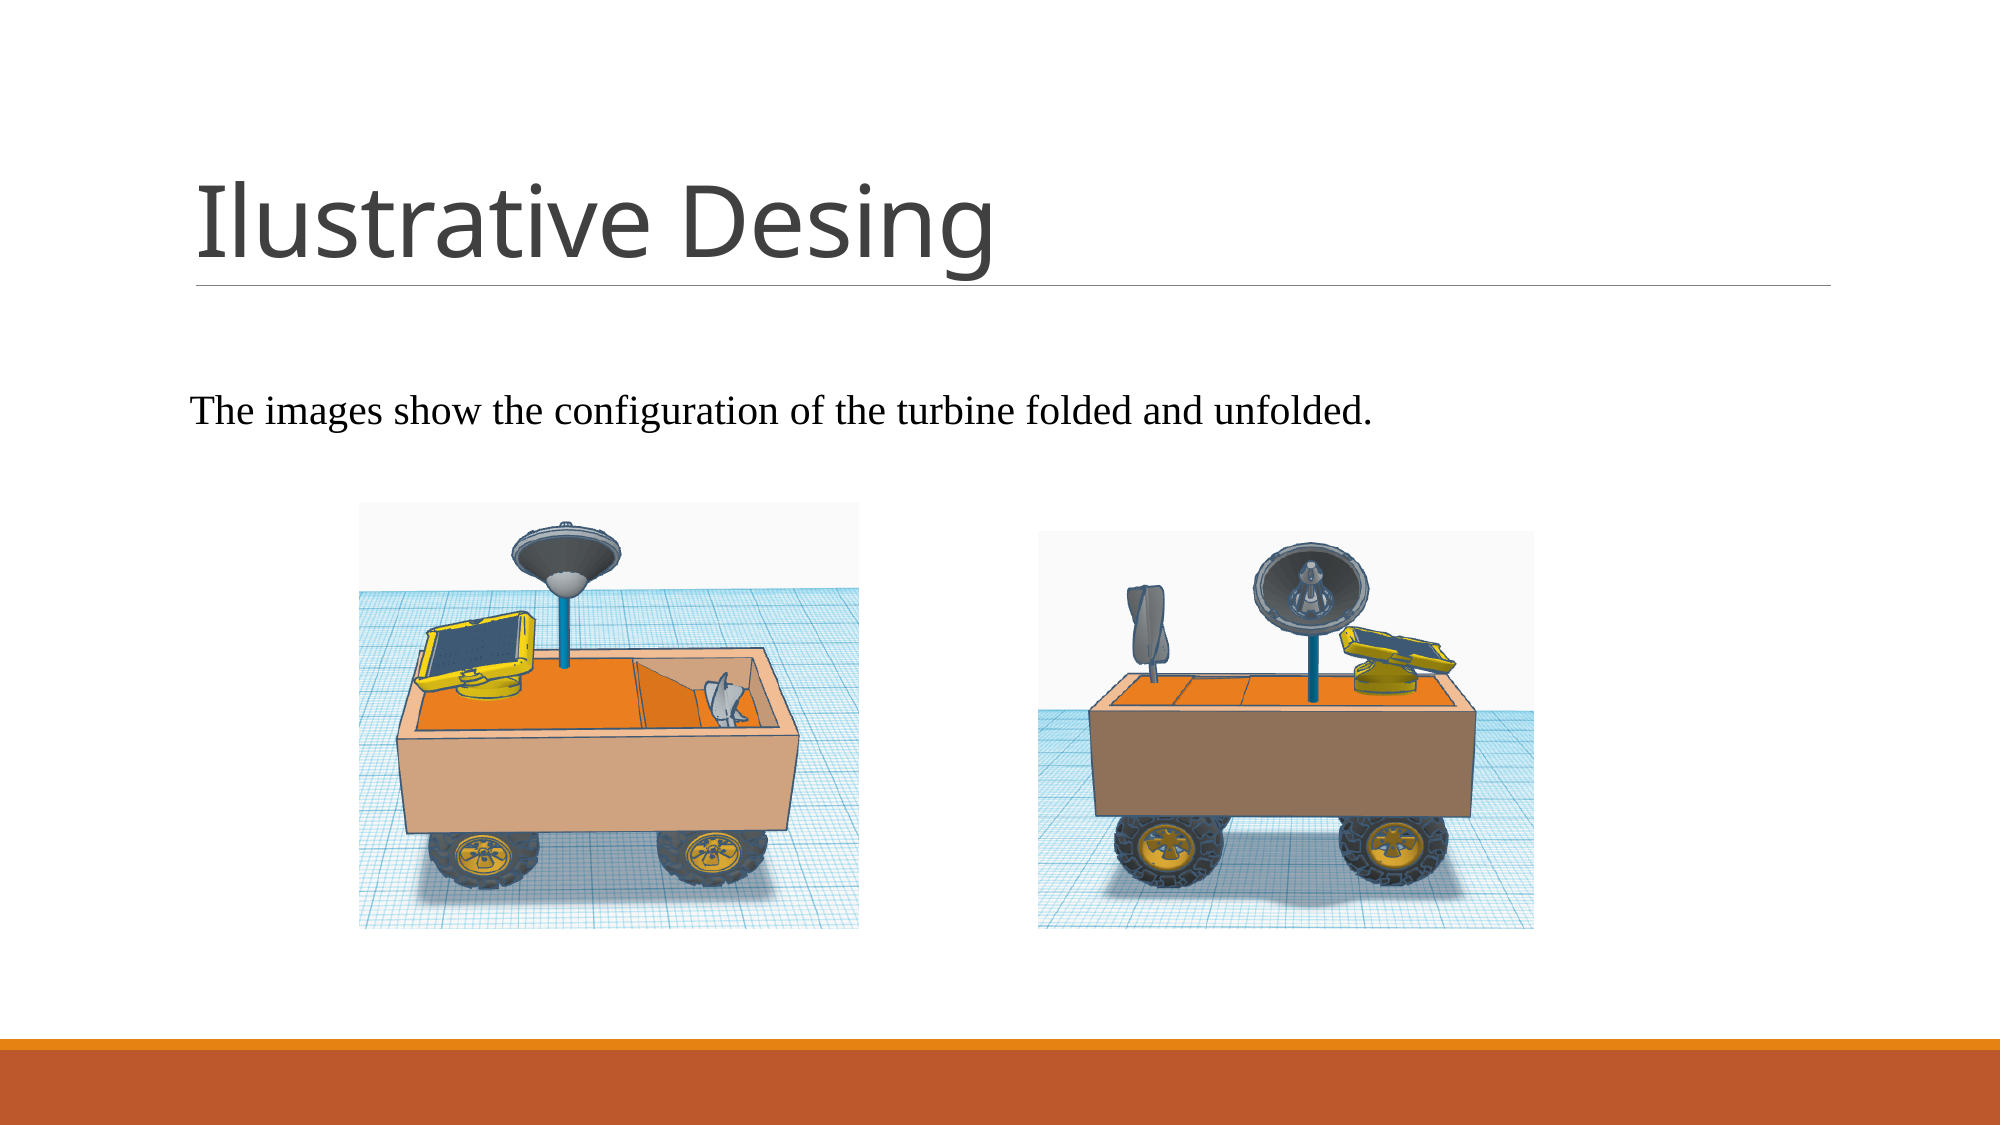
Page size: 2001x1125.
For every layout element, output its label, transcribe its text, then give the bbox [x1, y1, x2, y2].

text_box The images show the configuration of the turbine folded and unfolded. [174, 375, 1468, 441]
picture [1037, 531, 1534, 929]
title Ilustrative Desing [180, 47, 1830, 285]
picture [359, 501, 859, 930]
